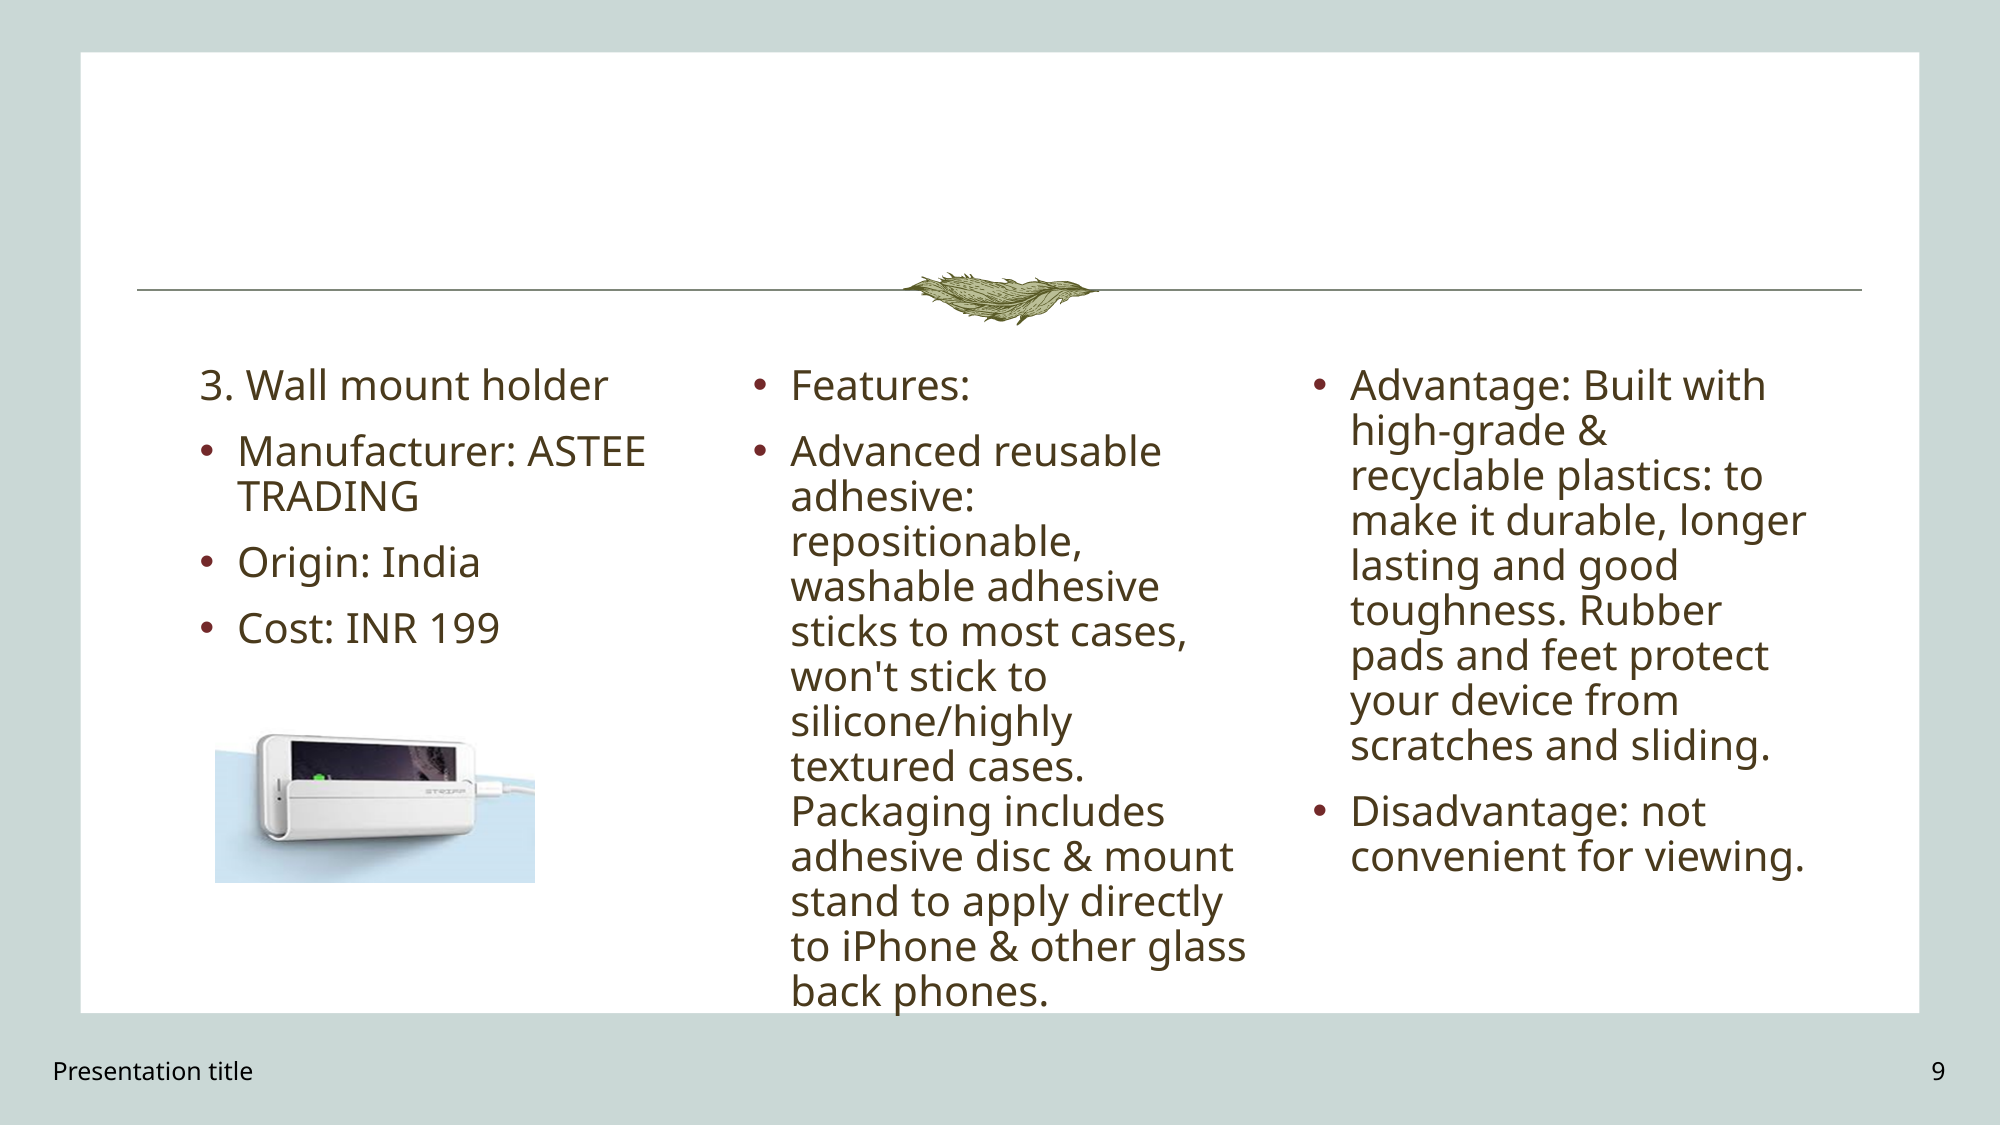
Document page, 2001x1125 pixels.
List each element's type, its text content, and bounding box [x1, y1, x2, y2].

picture [901, 267, 1100, 326]
list Features: Advanced reusable adhesive: repositionable, washable adhesive sticks to most cases, won't stick to silicone/highly textured cases. Packaging includes adhesive disc & mount stand to apply directly to iPhone & other glass back phones. [738, 357, 1263, 977]
footer Presentation title [37, 1042, 713, 1103]
list 3. Wall mount holder Manufacturer: ASTEE TRADING Origin: India Cost: INR 199 [184, 357, 710, 977]
list Advantage: Built with high-grade & recyclable plastics: to make it durable, longer lasting and good toughness. Rubber pads and feet protect your device from scratches and sliding. Disadvantage: not convenient for viewing. [1297, 357, 1823, 977]
slide_number 9 [1510, 1042, 1961, 1103]
picture [215, 666, 535, 883]
